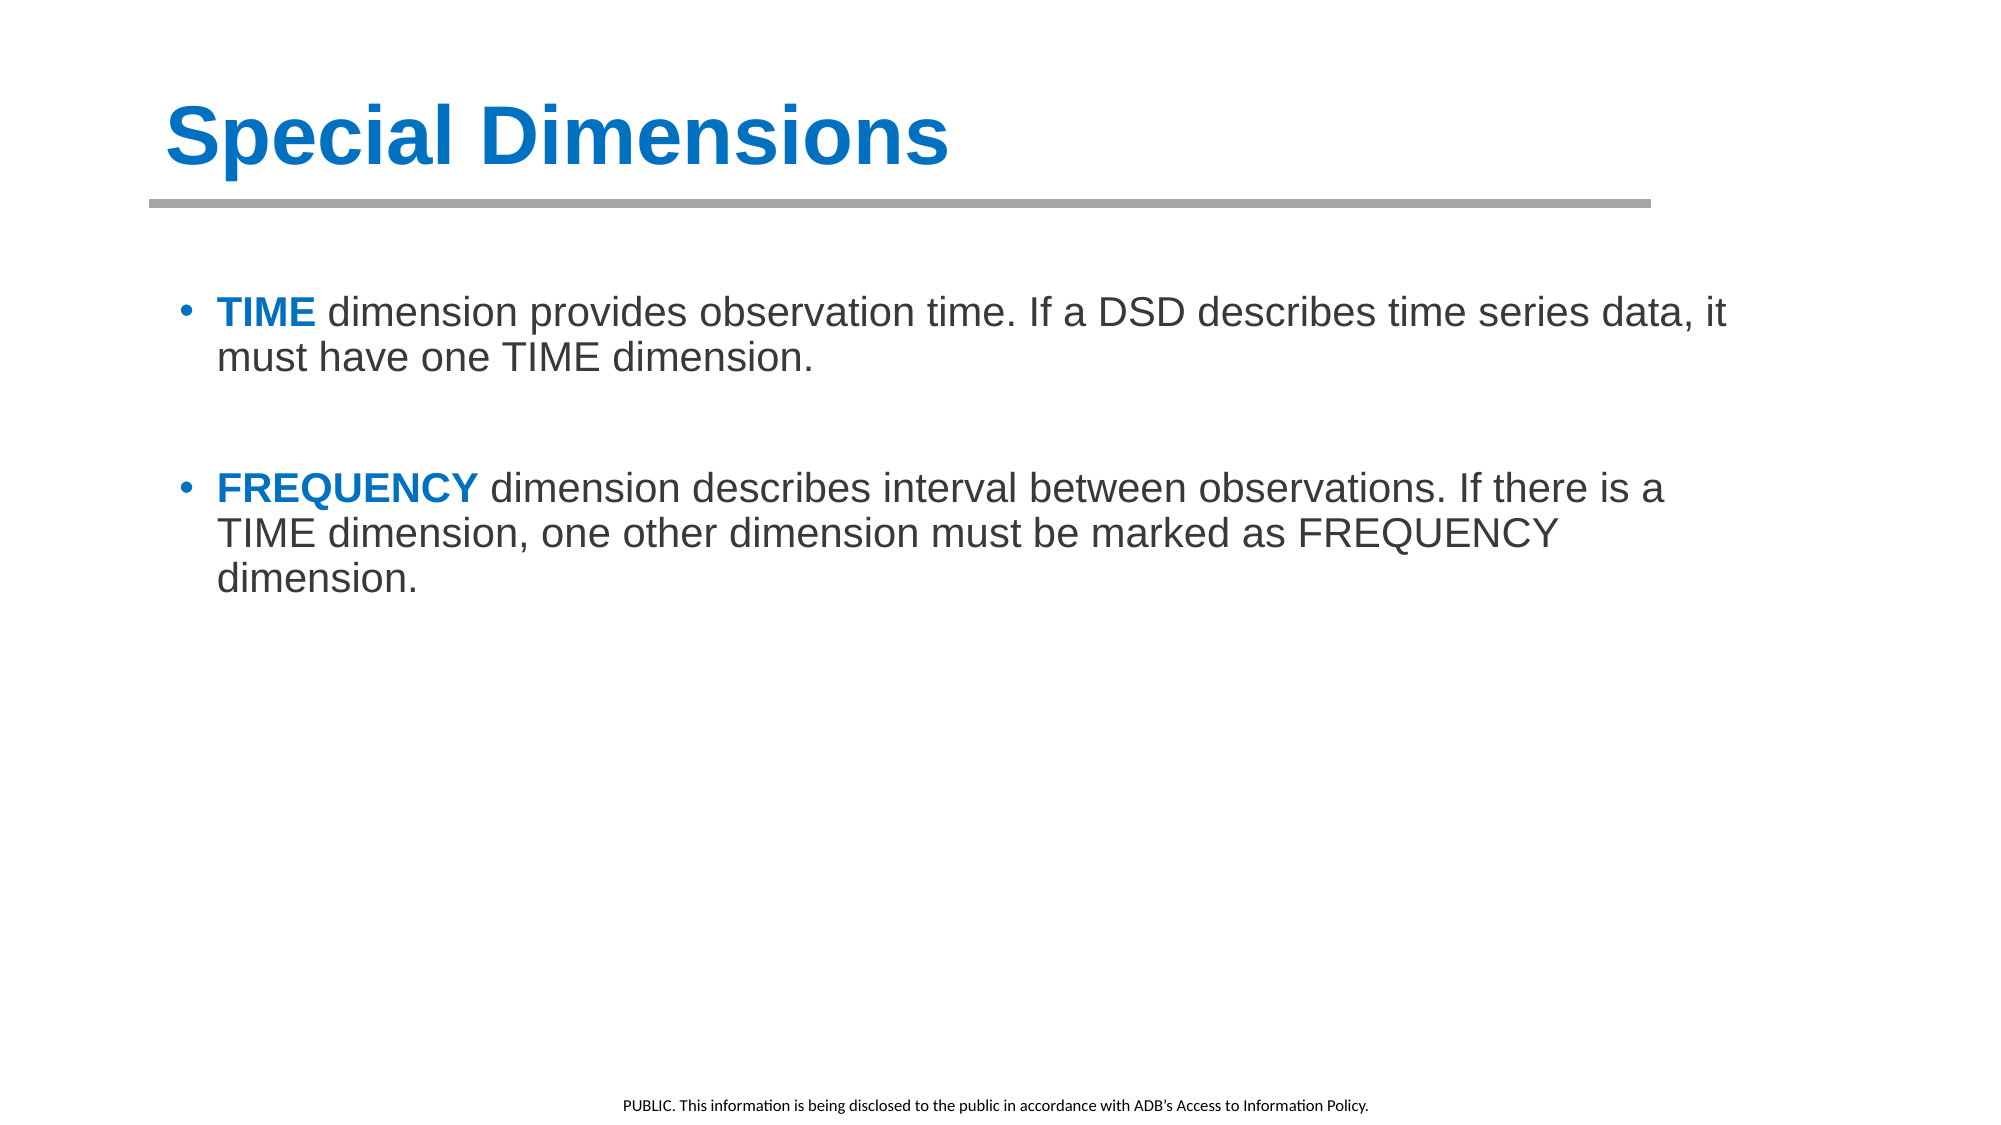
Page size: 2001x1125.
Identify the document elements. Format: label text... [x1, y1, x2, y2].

text_box Special Dimensions [149, 75, 1488, 199]
text_box [149, 199, 1651, 208]
list TIME dimension provides observation time. If a DSD describes time series data, it must have one TIME dimension. FREQUENCY dimension describes interval between observations. If there is a TIME dimension, one other dimension must be marked as FREQUENCY dimension. [164, 282, 1777, 1008]
